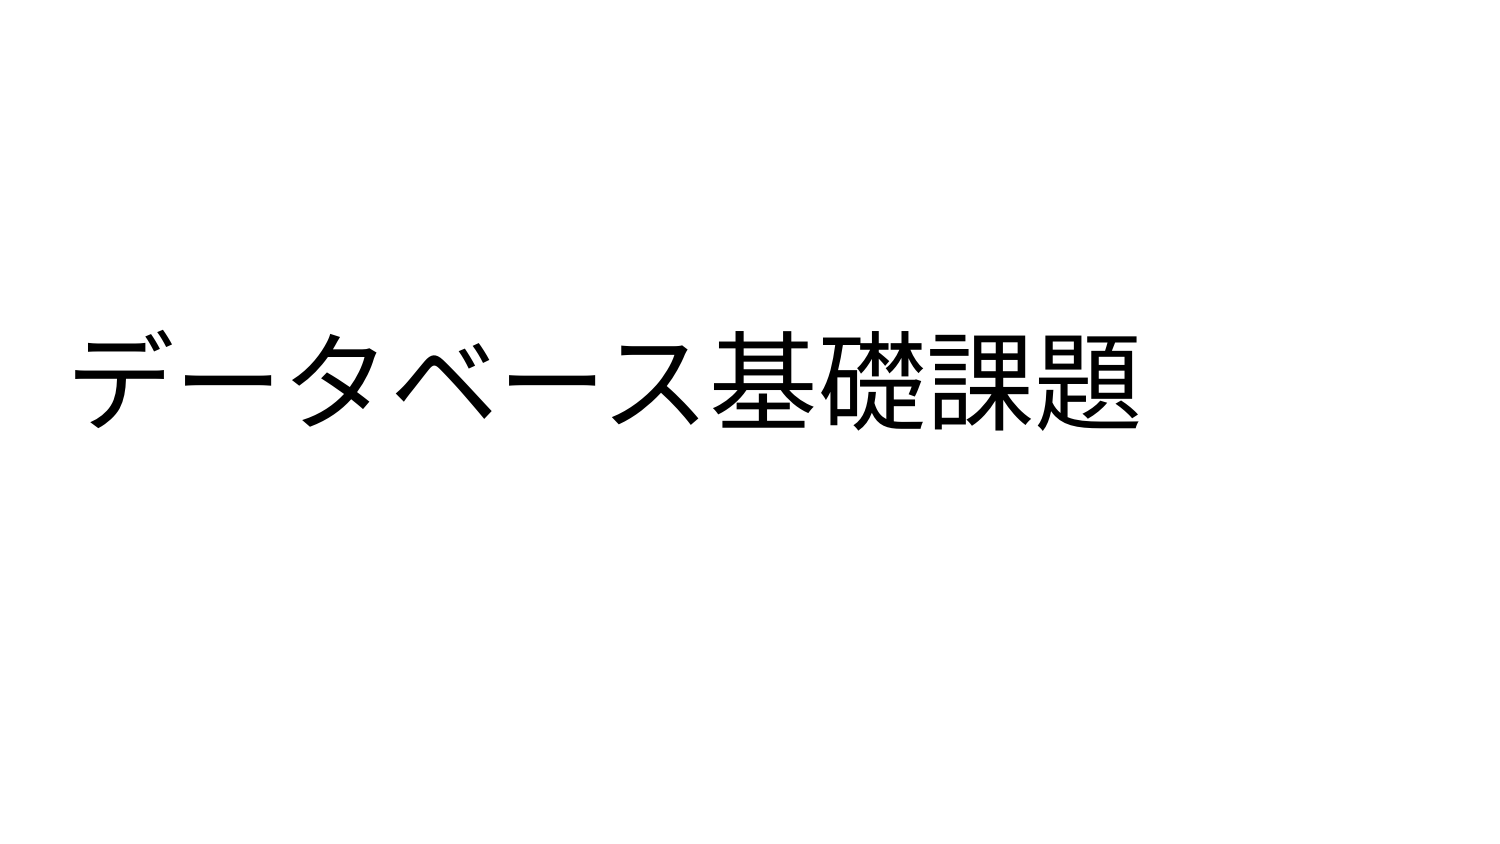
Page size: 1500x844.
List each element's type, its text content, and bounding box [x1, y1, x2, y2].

title データベース基礎課題 [51, 122, 1449, 459]
